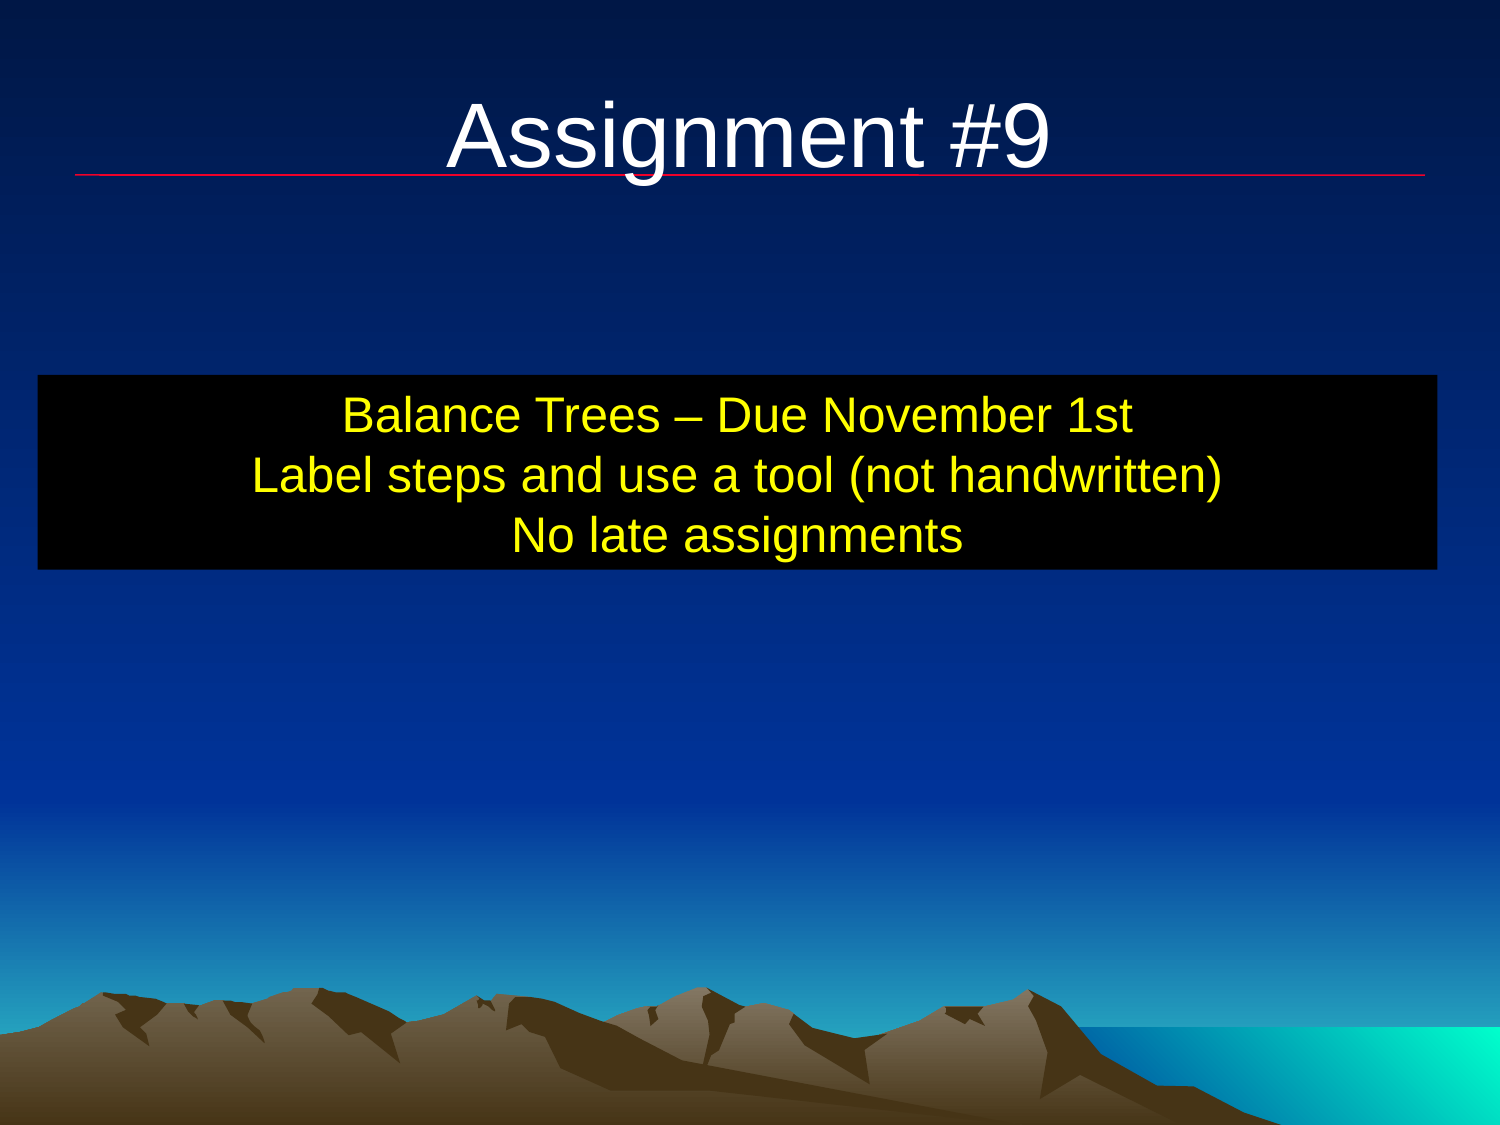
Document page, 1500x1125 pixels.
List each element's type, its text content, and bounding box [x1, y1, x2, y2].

title Assignment #9 [37, 37, 1463, 226]
text_box Balance Trees – Due November 1st Label steps and use a tool (not handwritten) No late assignments [37, 374, 1438, 570]
